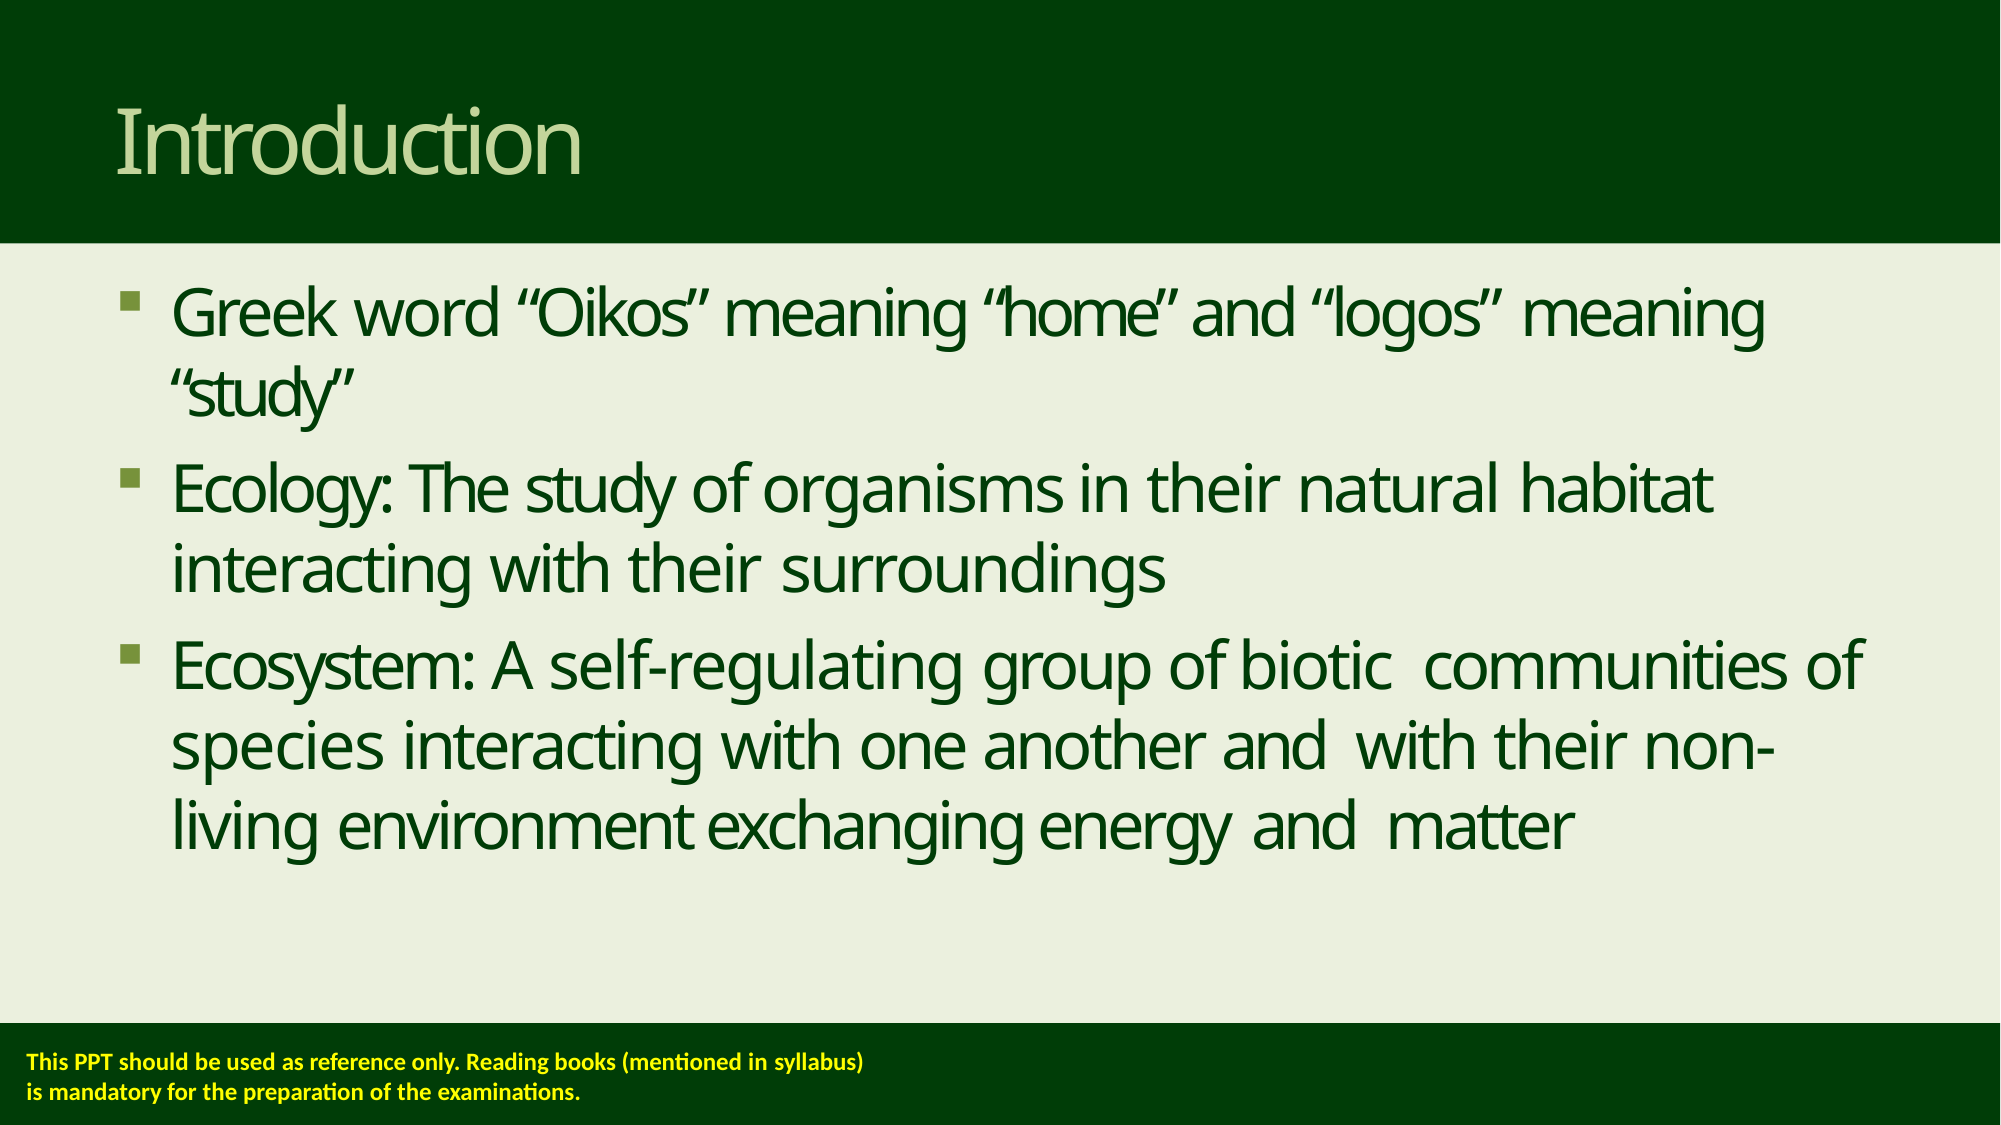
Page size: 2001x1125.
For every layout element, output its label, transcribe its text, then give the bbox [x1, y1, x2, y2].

footer This PPT should be used as reference only. Reading books (mentioned in syllabus) is mandatory for the preparation of the examinations. [24, 1049, 873, 1125]
title Introduction [112, 81, 613, 267]
text_box Greek word “Oikos” meaning “home” and “logos” meaning “study” Ecology: The study of organisms in their natural habitat interacting with their surroundings Ecosystem: A self-regulating group of biotic communities of species interacting with one another and with their non-living environment exchanging energy and matter [112, 267, 1880, 863]
